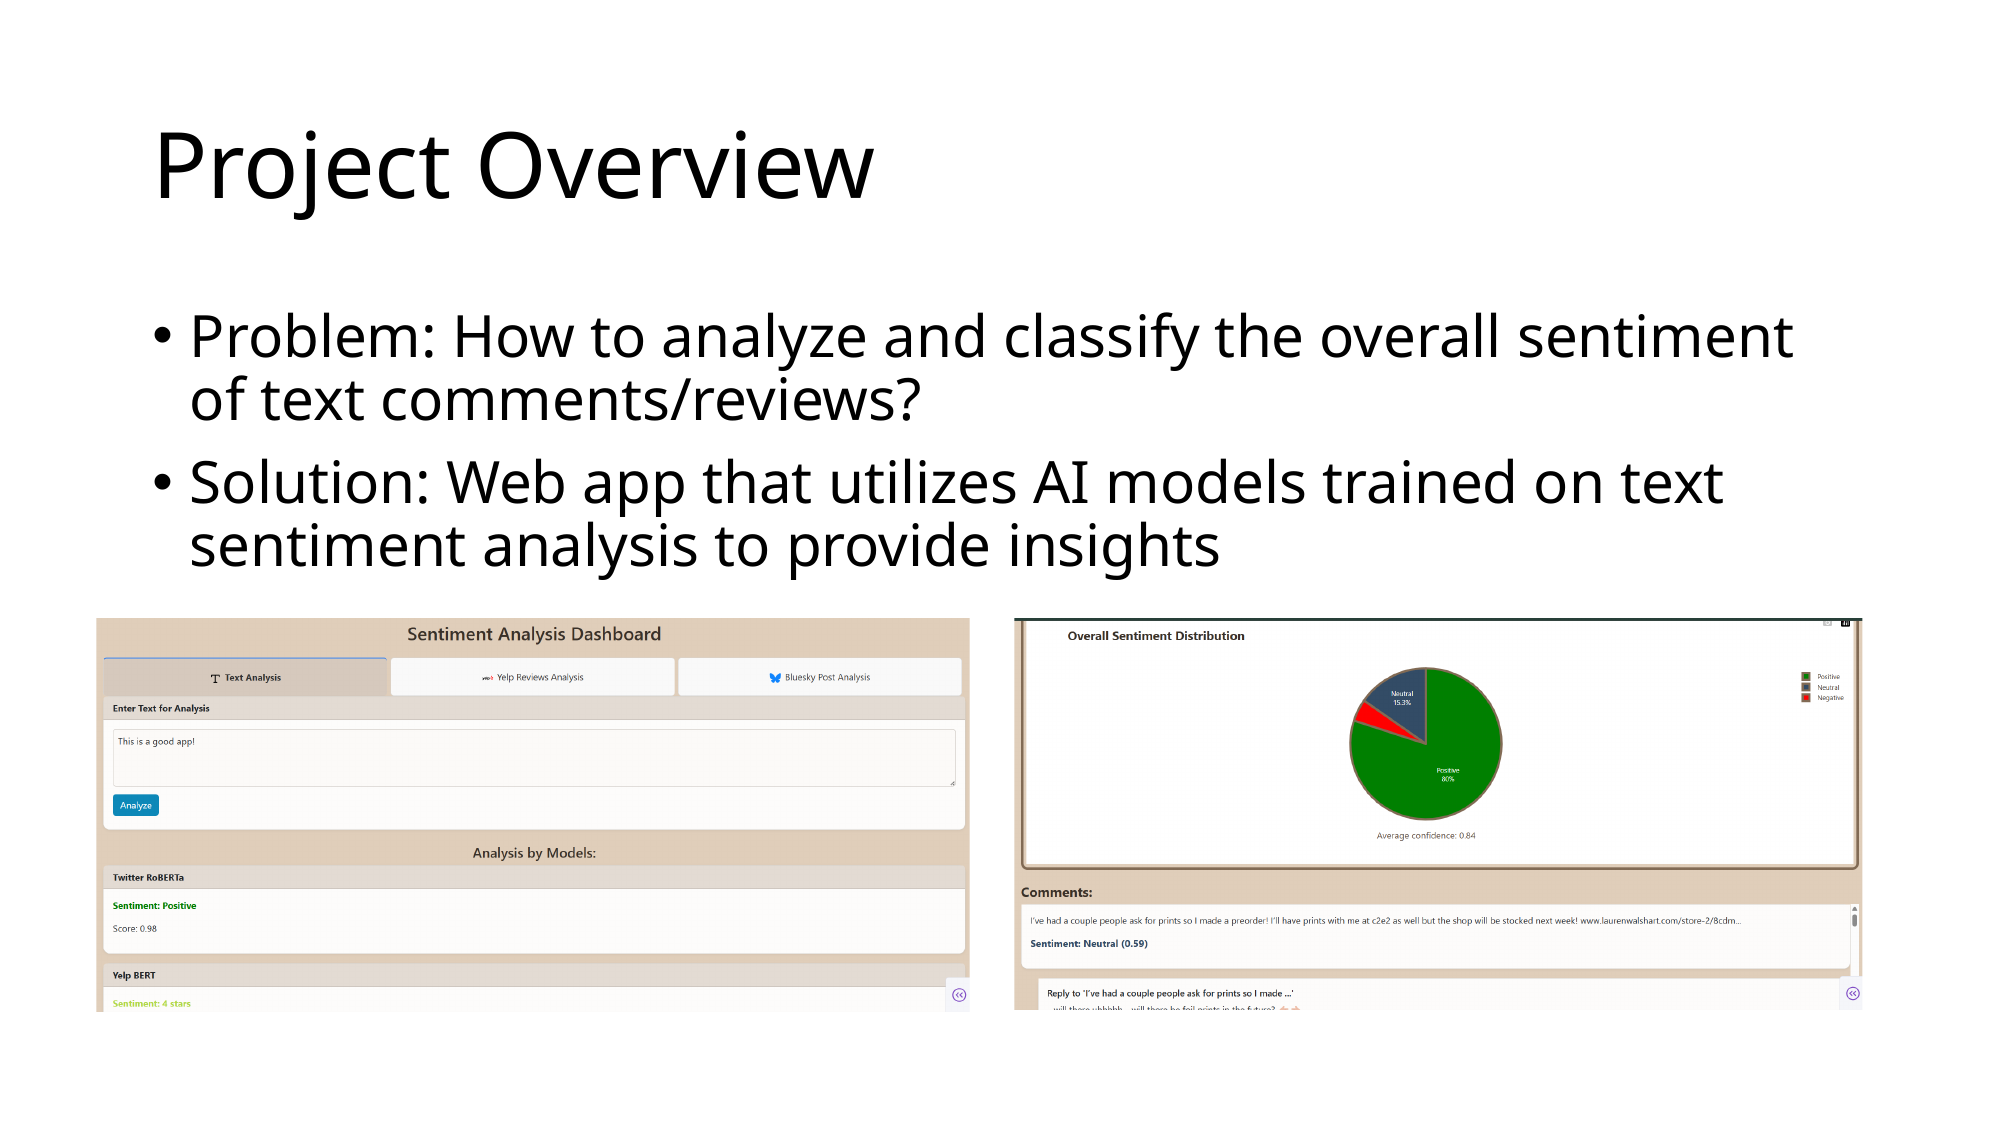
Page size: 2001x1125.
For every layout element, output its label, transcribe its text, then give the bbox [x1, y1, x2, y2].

title Project Overview [137, 59, 1863, 278]
picture [1013, 618, 1863, 1011]
list Problem: How to analyze and classify the overall sentiment of text comments/reviews? Solution: Web app that utilizes AI models trained on text sentiment analysis to provide insights [137, 299, 1863, 1014]
picture [95, 618, 971, 1013]
